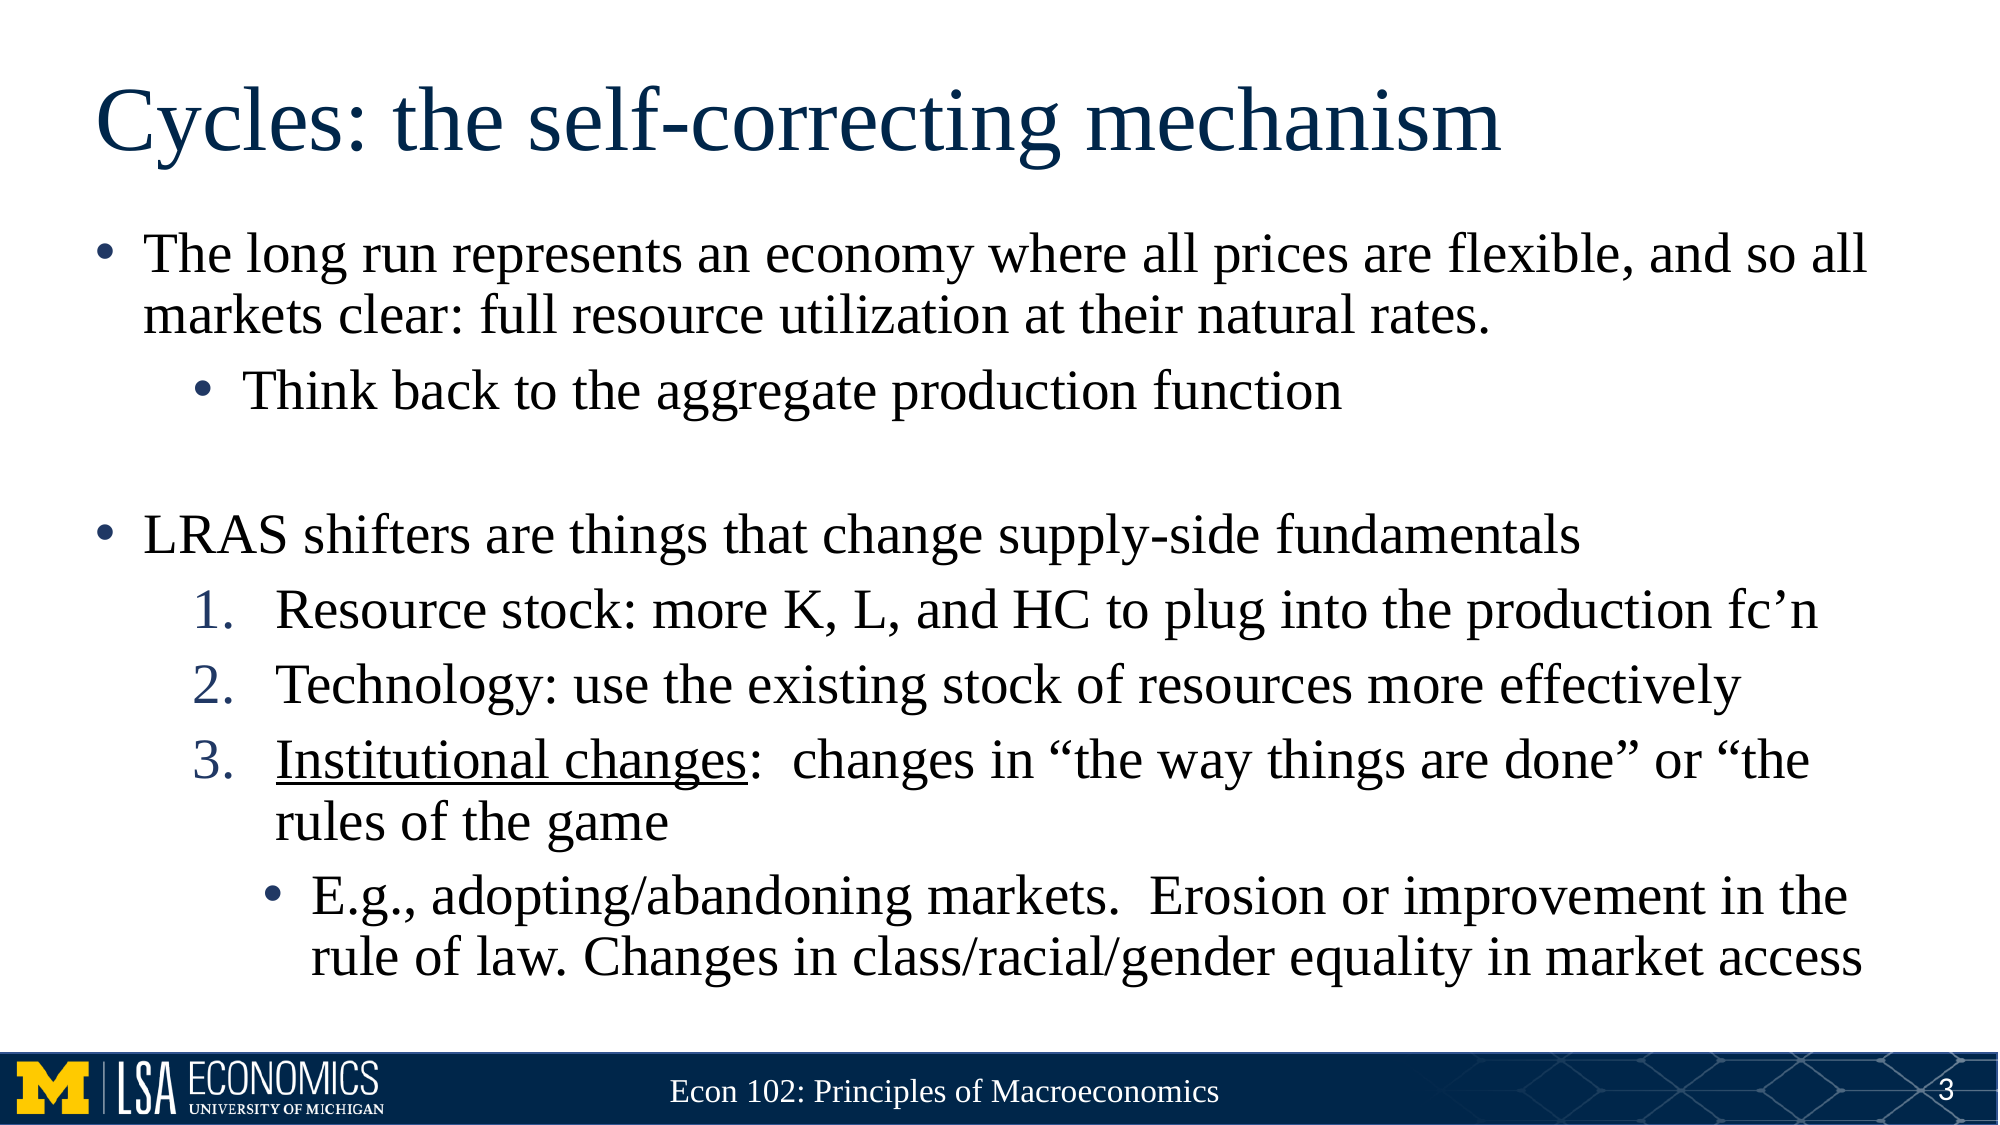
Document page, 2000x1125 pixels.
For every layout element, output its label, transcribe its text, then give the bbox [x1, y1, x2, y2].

list The long run represents an economy where all prices are flexible, and so all markets clear: full resource utilization at their natural rates. Think back to the aggregate production function LRAS shifters are things that change supply-side fundamentals Resource stock: more K, L, and HC to plug into the production fc’n Technology: use the existing stock of resources more effectively Institutional changes: changes in “the way things are done” or “the rules of the game E.g., adopting/abandoning markets. Erosion or improvement in the rule of law. Changes in class/racial/gender equality in market access [75, 213, 1925, 1050]
picture [16, 1060, 384, 1115]
picture [1363, 1052, 2000, 1125]
title Cycles: the self-correcting mechanism [75, 59, 1925, 182]
slide_number 3 [1834, 1057, 1975, 1117]
footer Econ 102: Principles of Macroeconomics [607, 1059, 1283, 1120]
